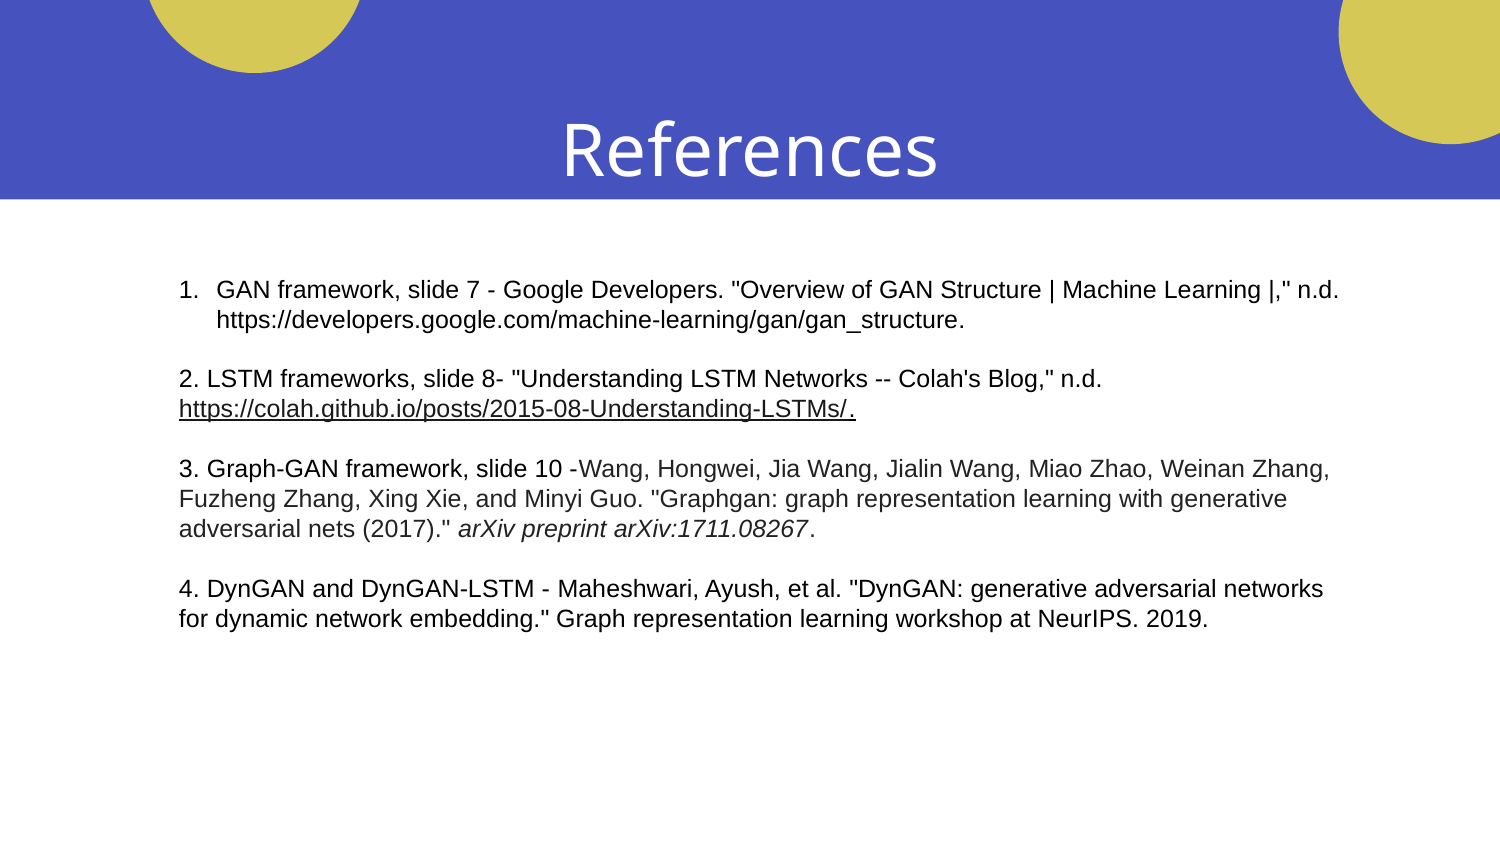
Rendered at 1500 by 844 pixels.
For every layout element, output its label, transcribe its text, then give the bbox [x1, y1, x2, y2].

title References [118, 88, 1382, 183]
text_box GAN framework, slide 7 - Google Developers. "Overview of GAN Structure | Machine Learning |," n.d. https://developers.google.com/machine-learning/gan/gan_structure. 2. LSTM frameworks, slide 8- "Understanding LSTM Networks -- Colah's Blog," n.d. https://colah.github.io/posts/2015-08-Understanding-LSTMs/. 3. Graph-GAN framework, slide 10 -Wang, Hongwei, Jia Wang, Jialin Wang, Miao Zhao, Weinan Zhang, Fuzheng Zhang, Xing Xie, and Minyi Guo. "Graphgan: graph representation learning with generative adversarial nets (2017)." arXiv preprint arXiv:1711.08267. 4. DynGAN and DynGAN-LSTM - Maheshwari, Ayush, et al. "DynGAN: generative adversarial networks for dynamic network embedding." Graph representation learning workshop at NeurIPS. 2019. [164, 265, 1364, 670]
